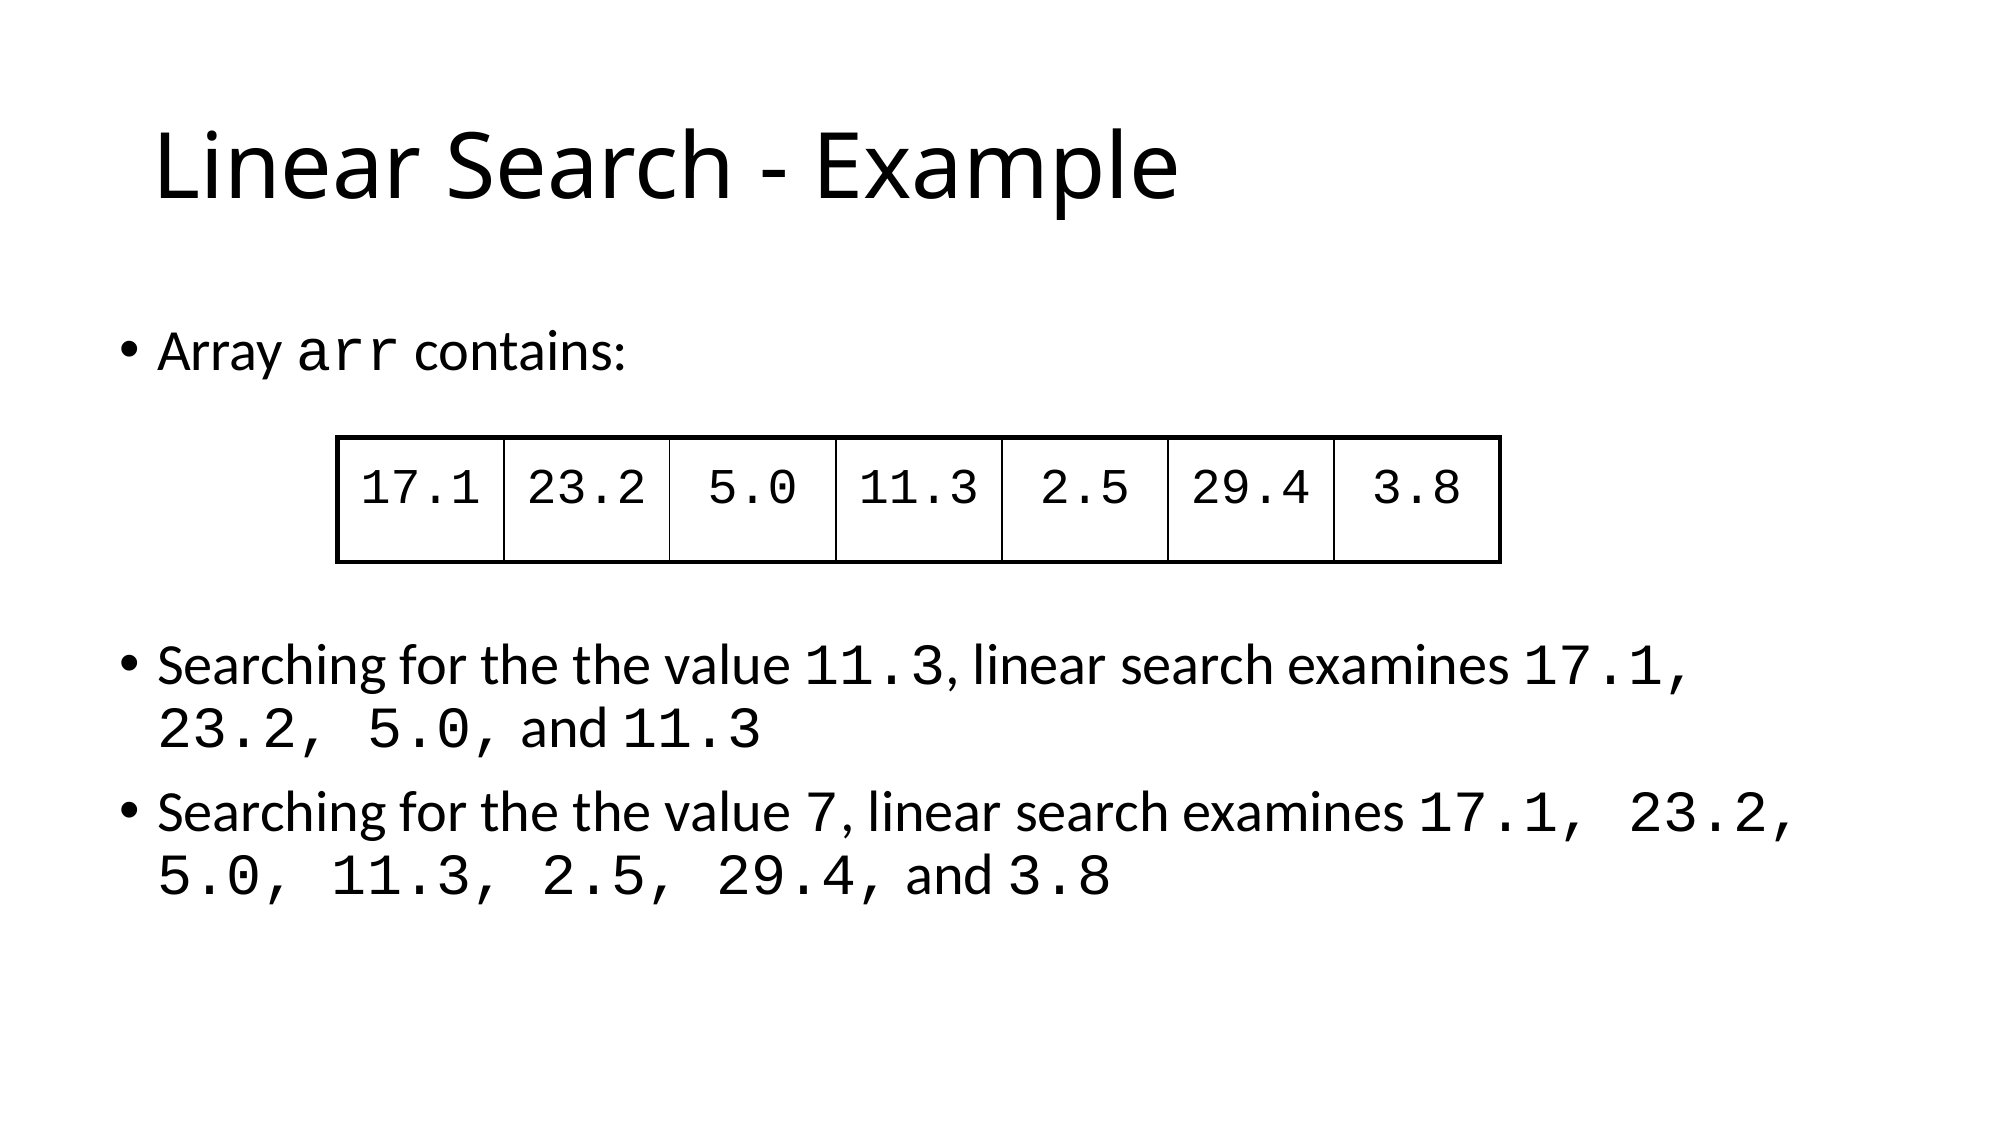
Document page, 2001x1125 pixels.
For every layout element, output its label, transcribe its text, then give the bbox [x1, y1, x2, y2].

table_header 2.5 [1003, 440, 1167, 560]
list Array arr contains: Searching for the the value 11.3, linear search examines 17.1, 23.2, 5.0, and 11.3 Searching for the the value 7, linear search examines 17.1, 23.2, 5.0, 11.3, 2.5, 29.4, and 3.8 [104, 312, 1907, 1063]
table_header 3.8 [1335, 440, 1498, 560]
table_header 29.4 [1169, 440, 1333, 560]
table_header 23.2 [505, 440, 669, 560]
table_header 17.1 [340, 440, 503, 560]
table_header 11.3 [837, 440, 1001, 560]
title Linear Search - Example [137, 59, 1863, 278]
table_header 5.0 [670, 440, 835, 560]
